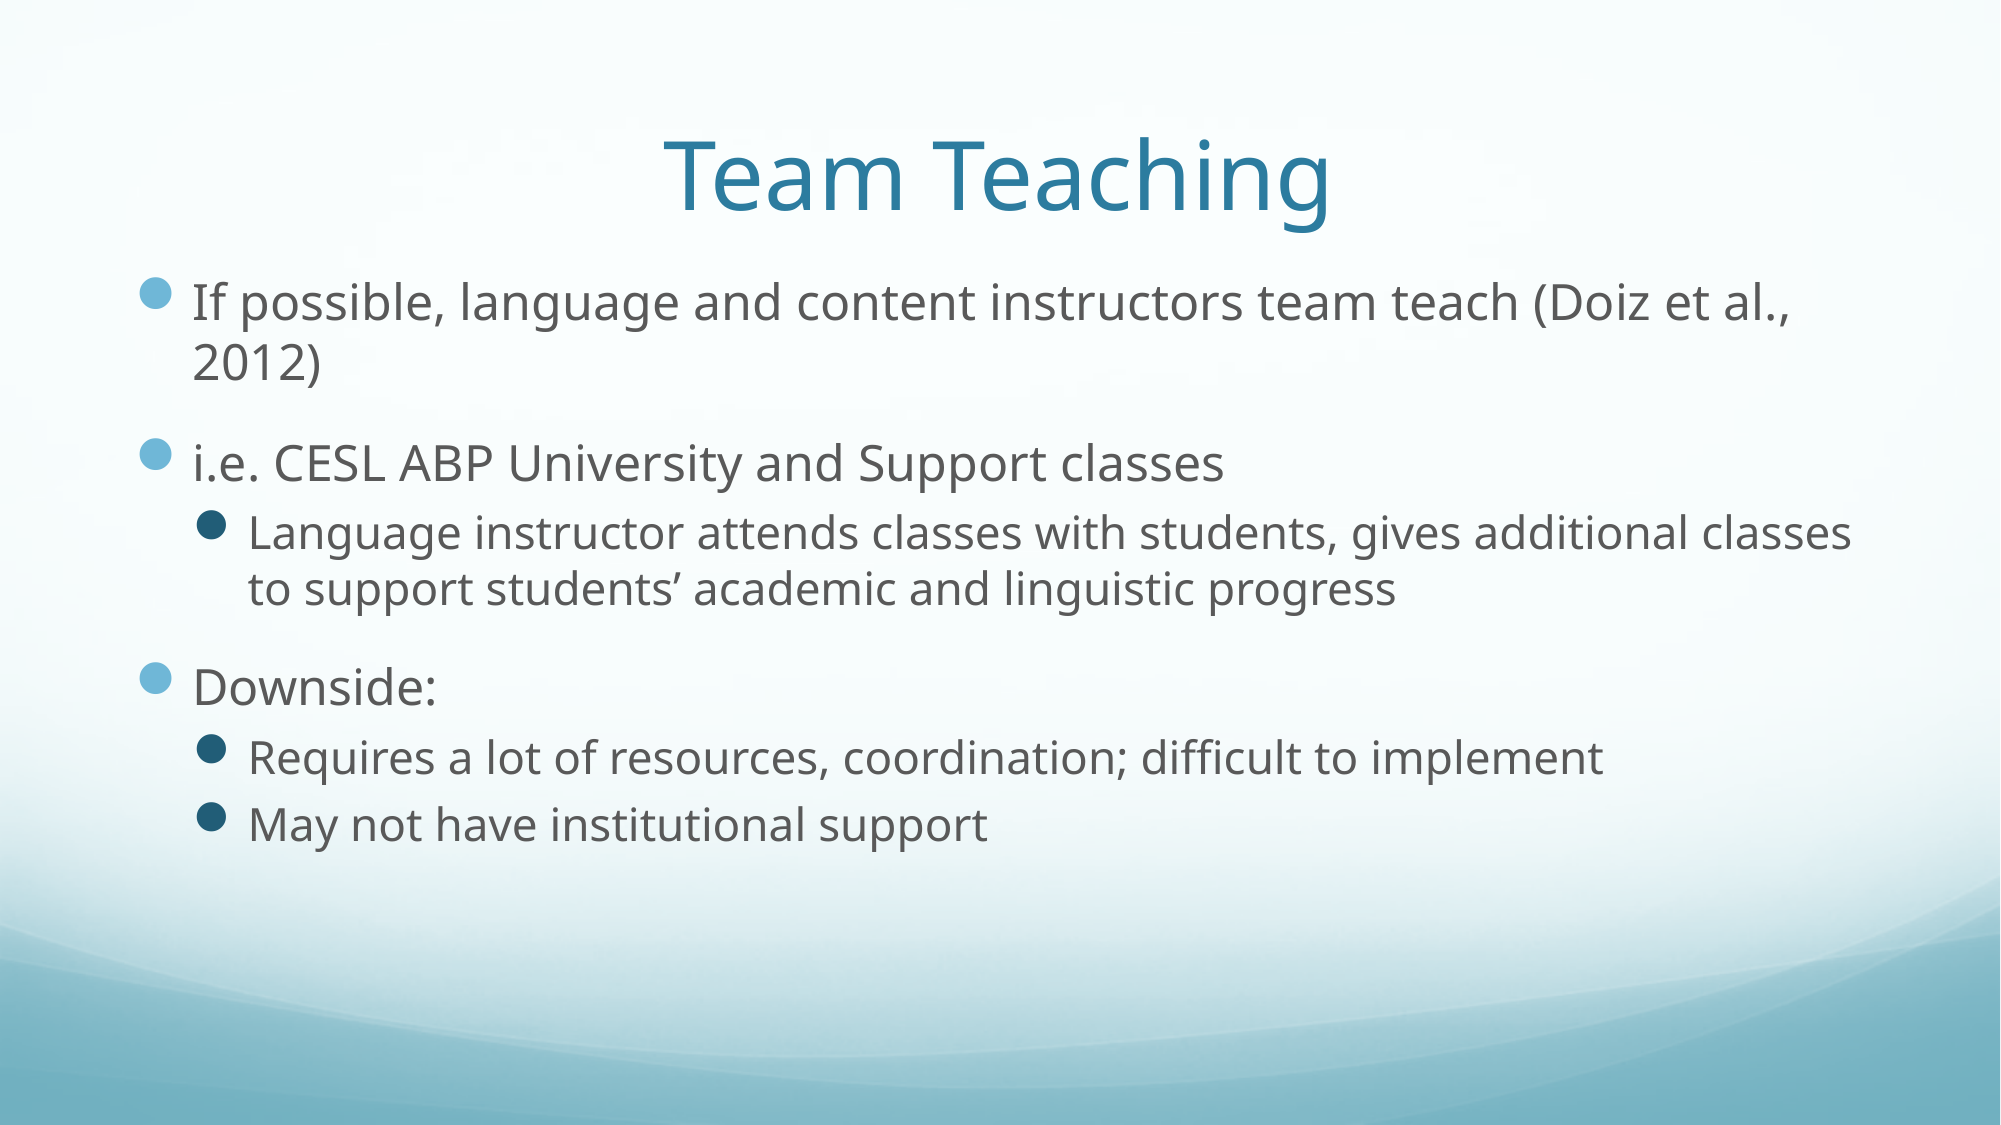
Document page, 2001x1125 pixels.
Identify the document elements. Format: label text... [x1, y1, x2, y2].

list If possible, language and content instructors team teach (Doiz et al., 2012) i.e. CESL ABP University and Support classes Language instructor attends classes with students, gives additional classes to support students’ academic and linguistic progress Downside: Requires a lot of resources, coordination; difficult to implement May not have institutional support [120, 262, 1880, 975]
title Team Teaching [120, 17, 1880, 237]
